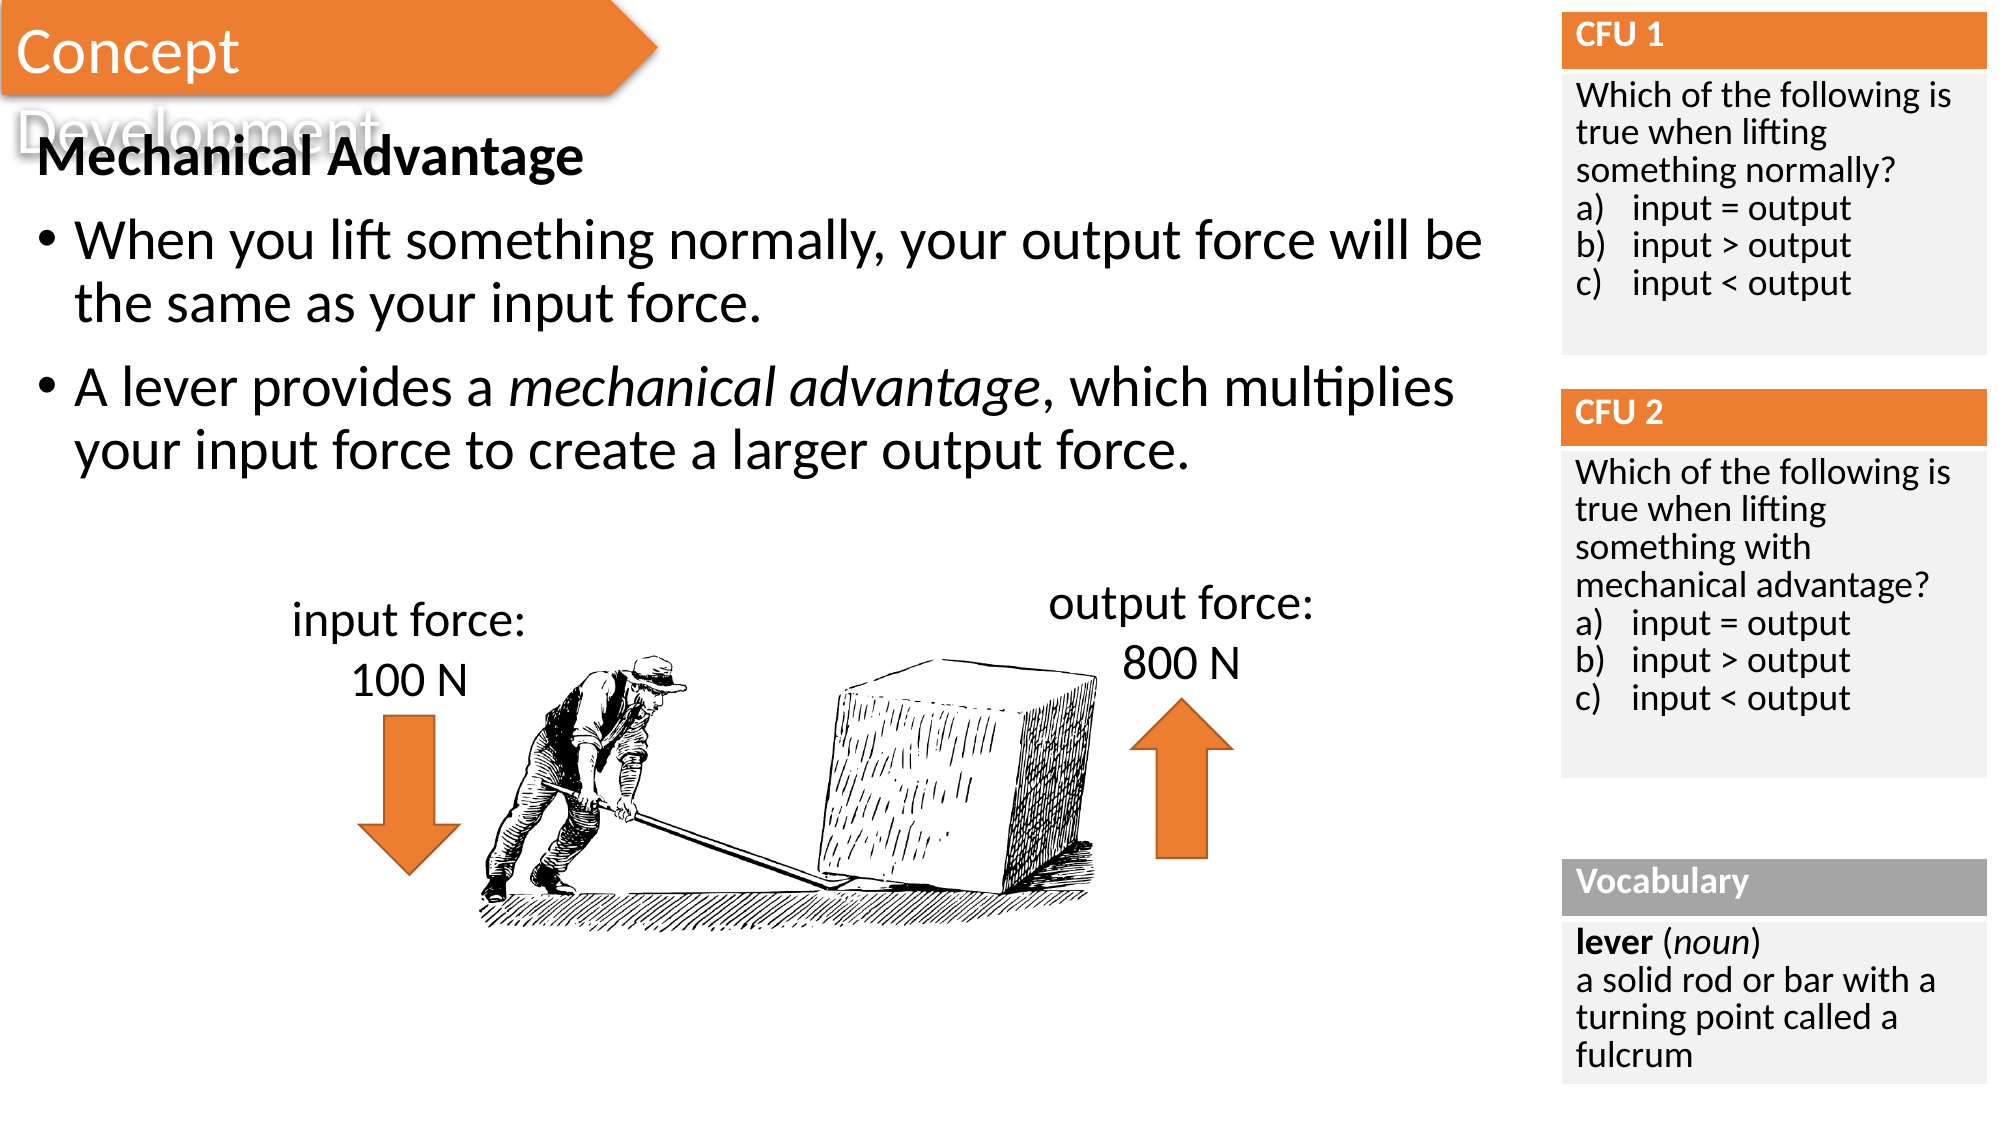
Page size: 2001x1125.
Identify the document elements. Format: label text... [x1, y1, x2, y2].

text_box output force: 800 N [994, 562, 1369, 698]
table_cell Which of the following is true when lifting something normally? input = output input > output input < output [1562, 74, 1987, 355]
table_header CFU 2 [1561, 389, 1987, 446]
text_box input force: 100 N [260, 579, 558, 714]
table_cell lever (noun) a solid rod or bar with a turning point called a fulcrum [1562, 922, 1987, 1084]
table_header CFU 1 [1562, 12, 1987, 69]
text_box [1129, 698, 1235, 860]
table_cell Which of the following is true when lifting something with mechanical advantage? input = output input > output input < output [1561, 451, 1987, 778]
picture [479, 639, 1097, 949]
list Mechanical Advantage When you lift something normally, your output force will be the same as your input force. A lever provides a mechanical advantage, which multiplies your input force to create a larger output force. [21, 118, 1542, 832]
table_header Vocabulary [1562, 859, 1987, 916]
text_box [356, 714, 462, 877]
text_box Concept Development [1, 0, 658, 95]
